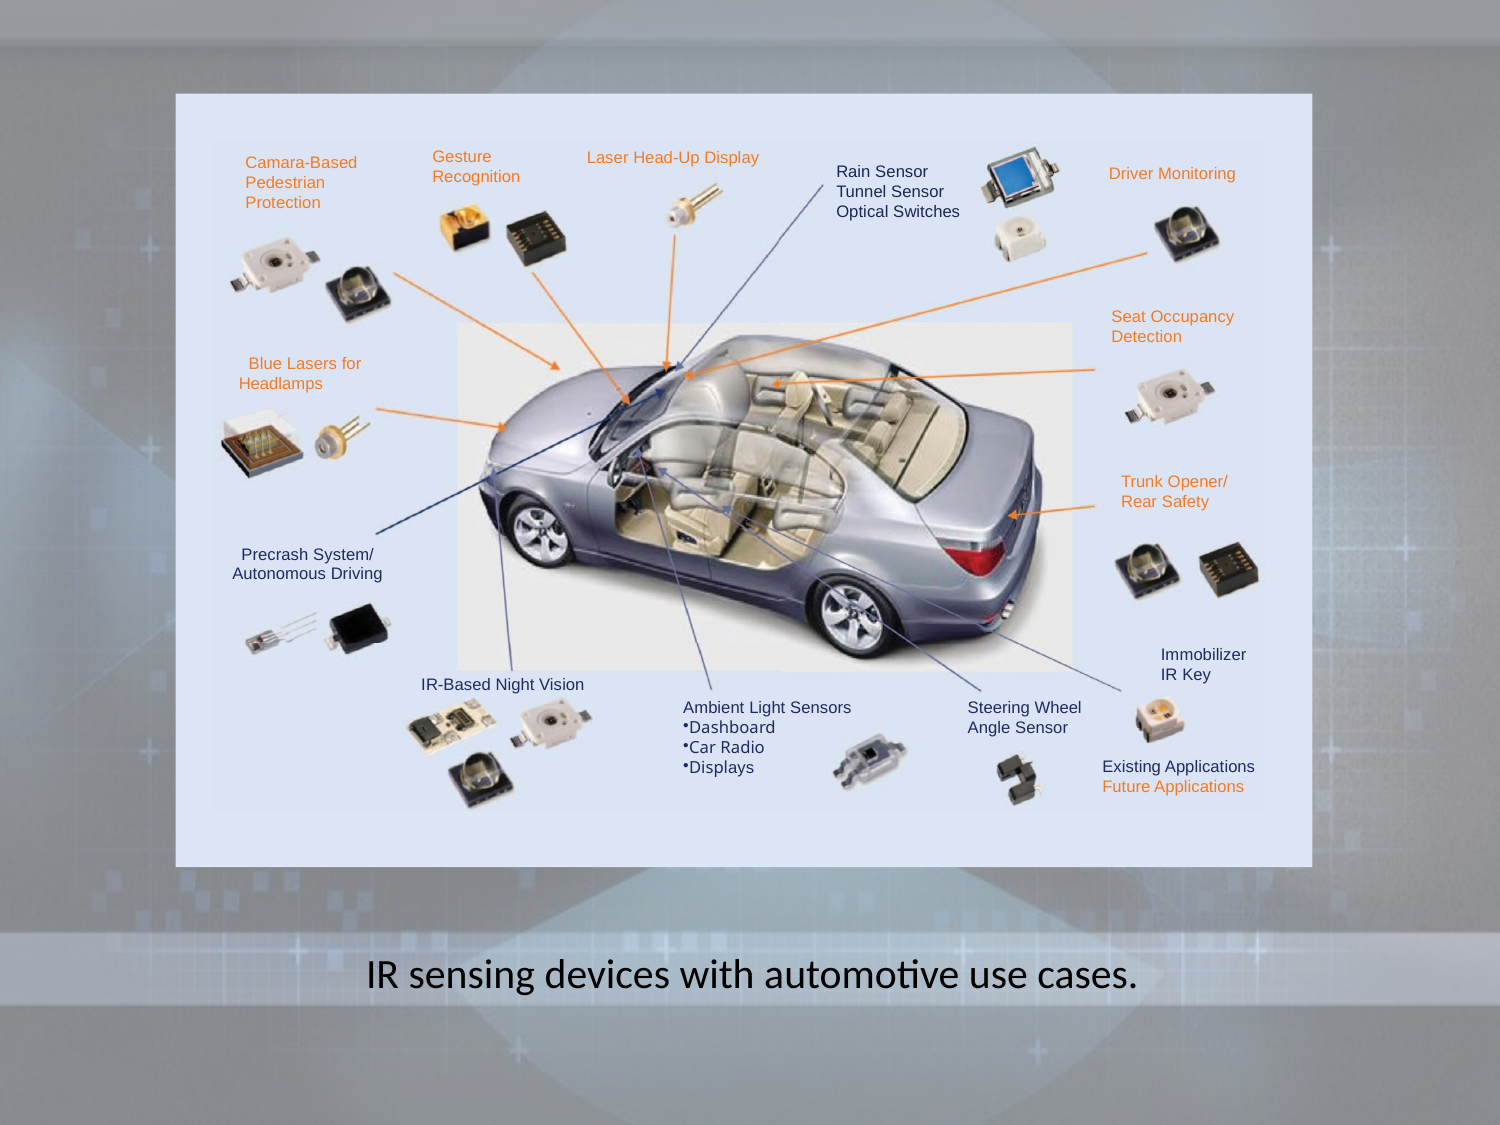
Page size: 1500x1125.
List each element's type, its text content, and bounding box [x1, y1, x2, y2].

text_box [175, 93, 1313, 868]
list IR sensing devices with automotive use cases. [294, 880, 1194, 1013]
